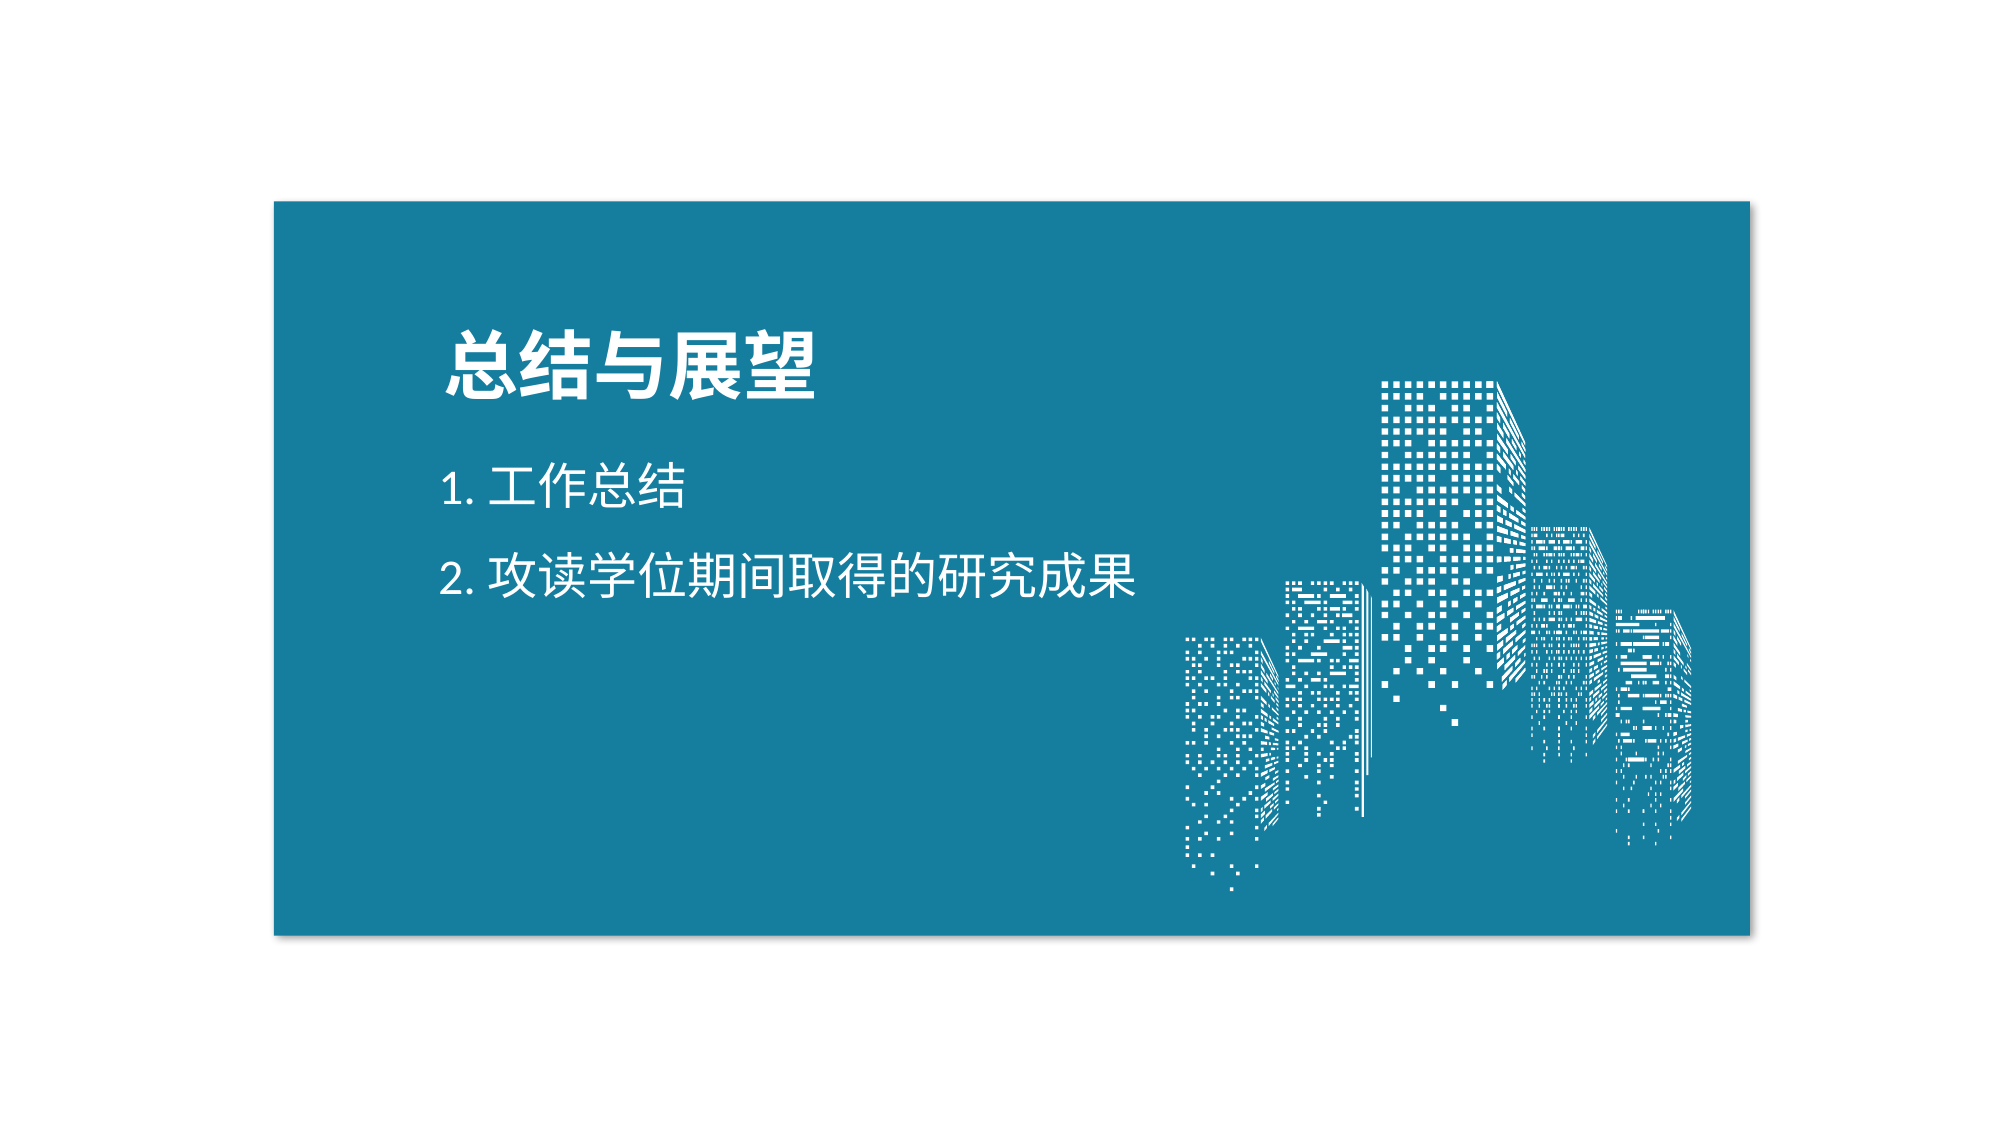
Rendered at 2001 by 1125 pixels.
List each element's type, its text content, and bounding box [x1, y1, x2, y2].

text_box [273, 200, 1751, 937]
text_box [1185, 381, 1692, 892]
text_box 1.工作总结 2.攻读学位期间取得的研究成果 [423, 416, 1159, 612]
text_box 总结与展望 [428, 310, 849, 416]
